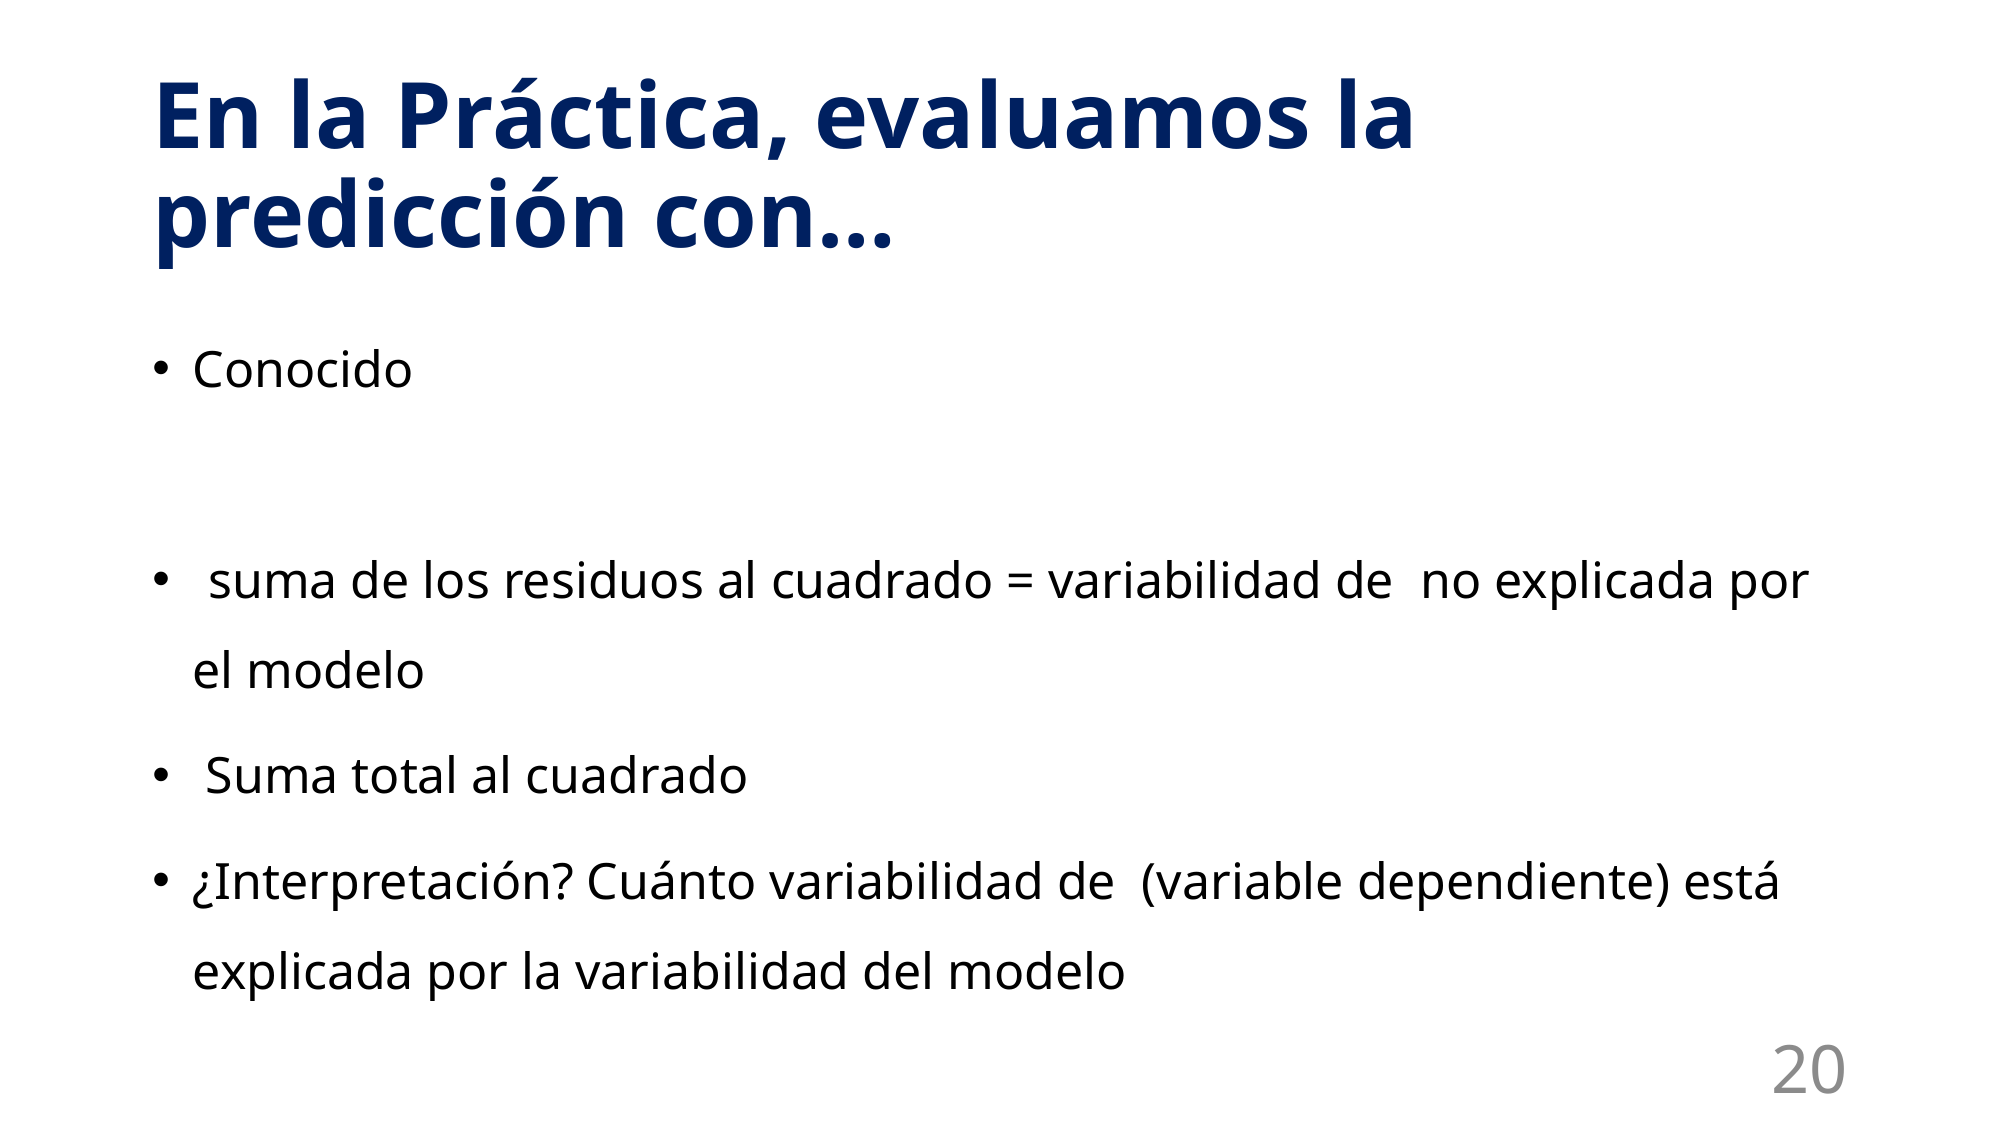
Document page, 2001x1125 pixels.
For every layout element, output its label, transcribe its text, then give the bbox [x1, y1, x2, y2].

slide_number 20 [1412, 1042, 1863, 1103]
title En la Práctica, evaluamos la predicción con… [137, 59, 1863, 278]
